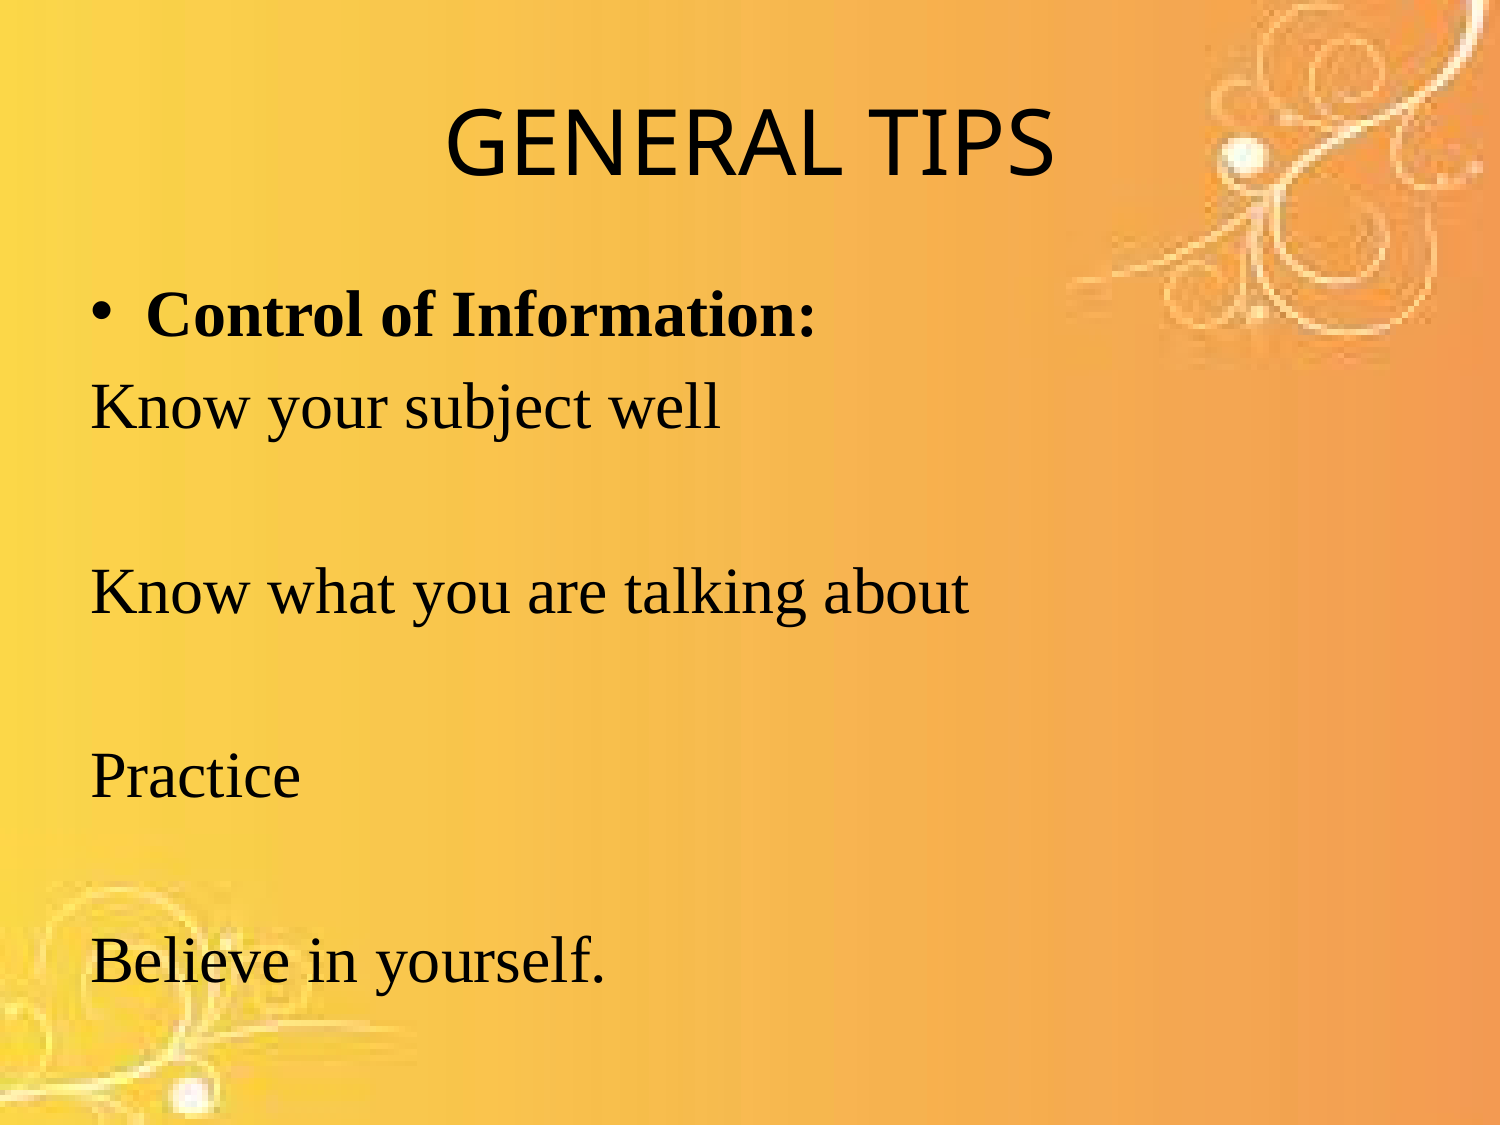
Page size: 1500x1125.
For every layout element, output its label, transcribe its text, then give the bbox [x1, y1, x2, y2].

title GENERAL TIPS [75, 45, 1425, 233]
list Control of Information: Know your subject well Know what you are talking about Practice Believe in yourself. [75, 262, 1425, 1005]
title EXAMPLE [0, 0, 1500, 1125]
